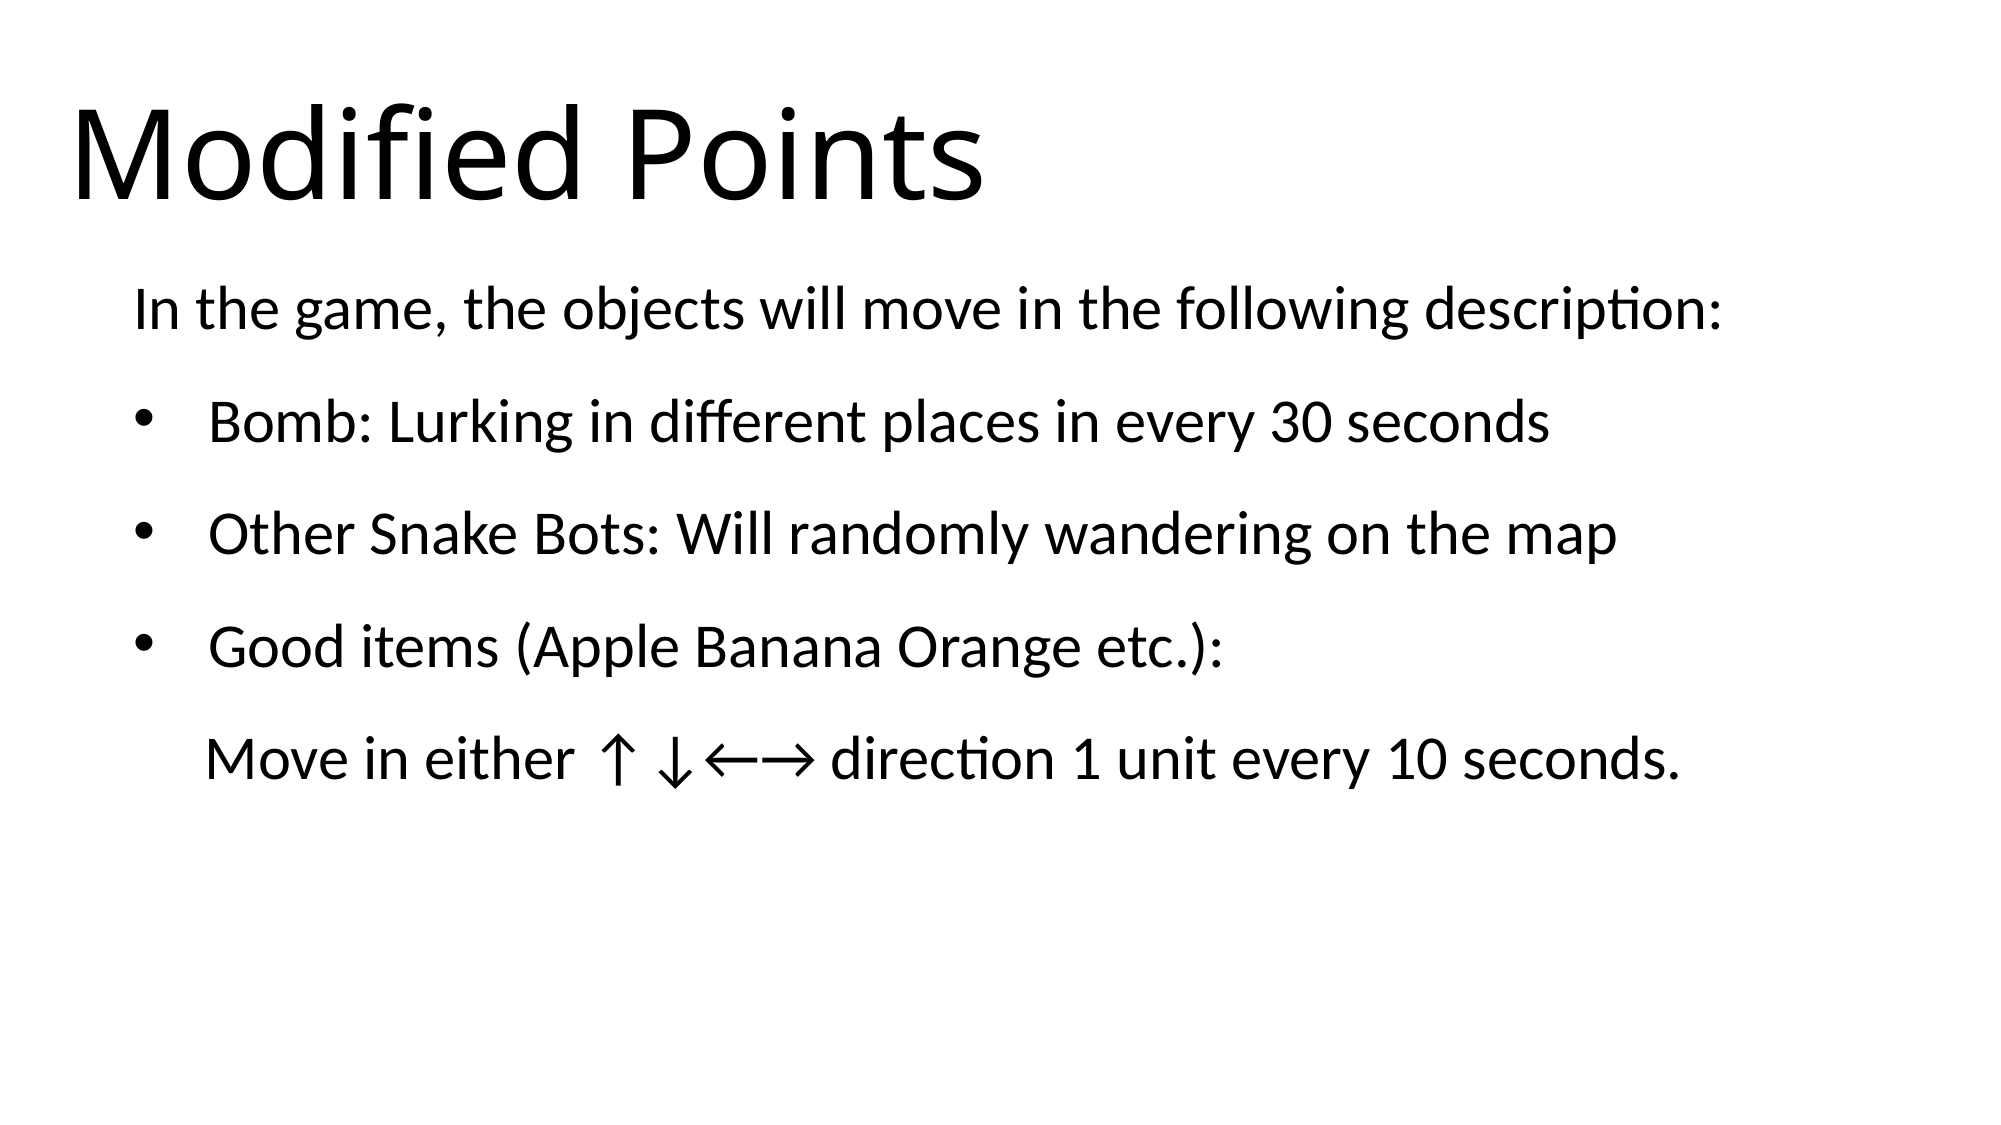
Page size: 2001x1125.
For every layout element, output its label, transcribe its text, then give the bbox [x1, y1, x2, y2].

text_box In the game, the objects will move in the following description: Bomb: Lurking in different places in every 30 seconds Other Snake Bots: Will randomly wandering on the map Good items (Apple Banana Orange etc.): Move in either ↑↓←→ direction 1 unit every 10 seconds. [118, 222, 1818, 800]
text_box Modified Points [53, 66, 1003, 232]
